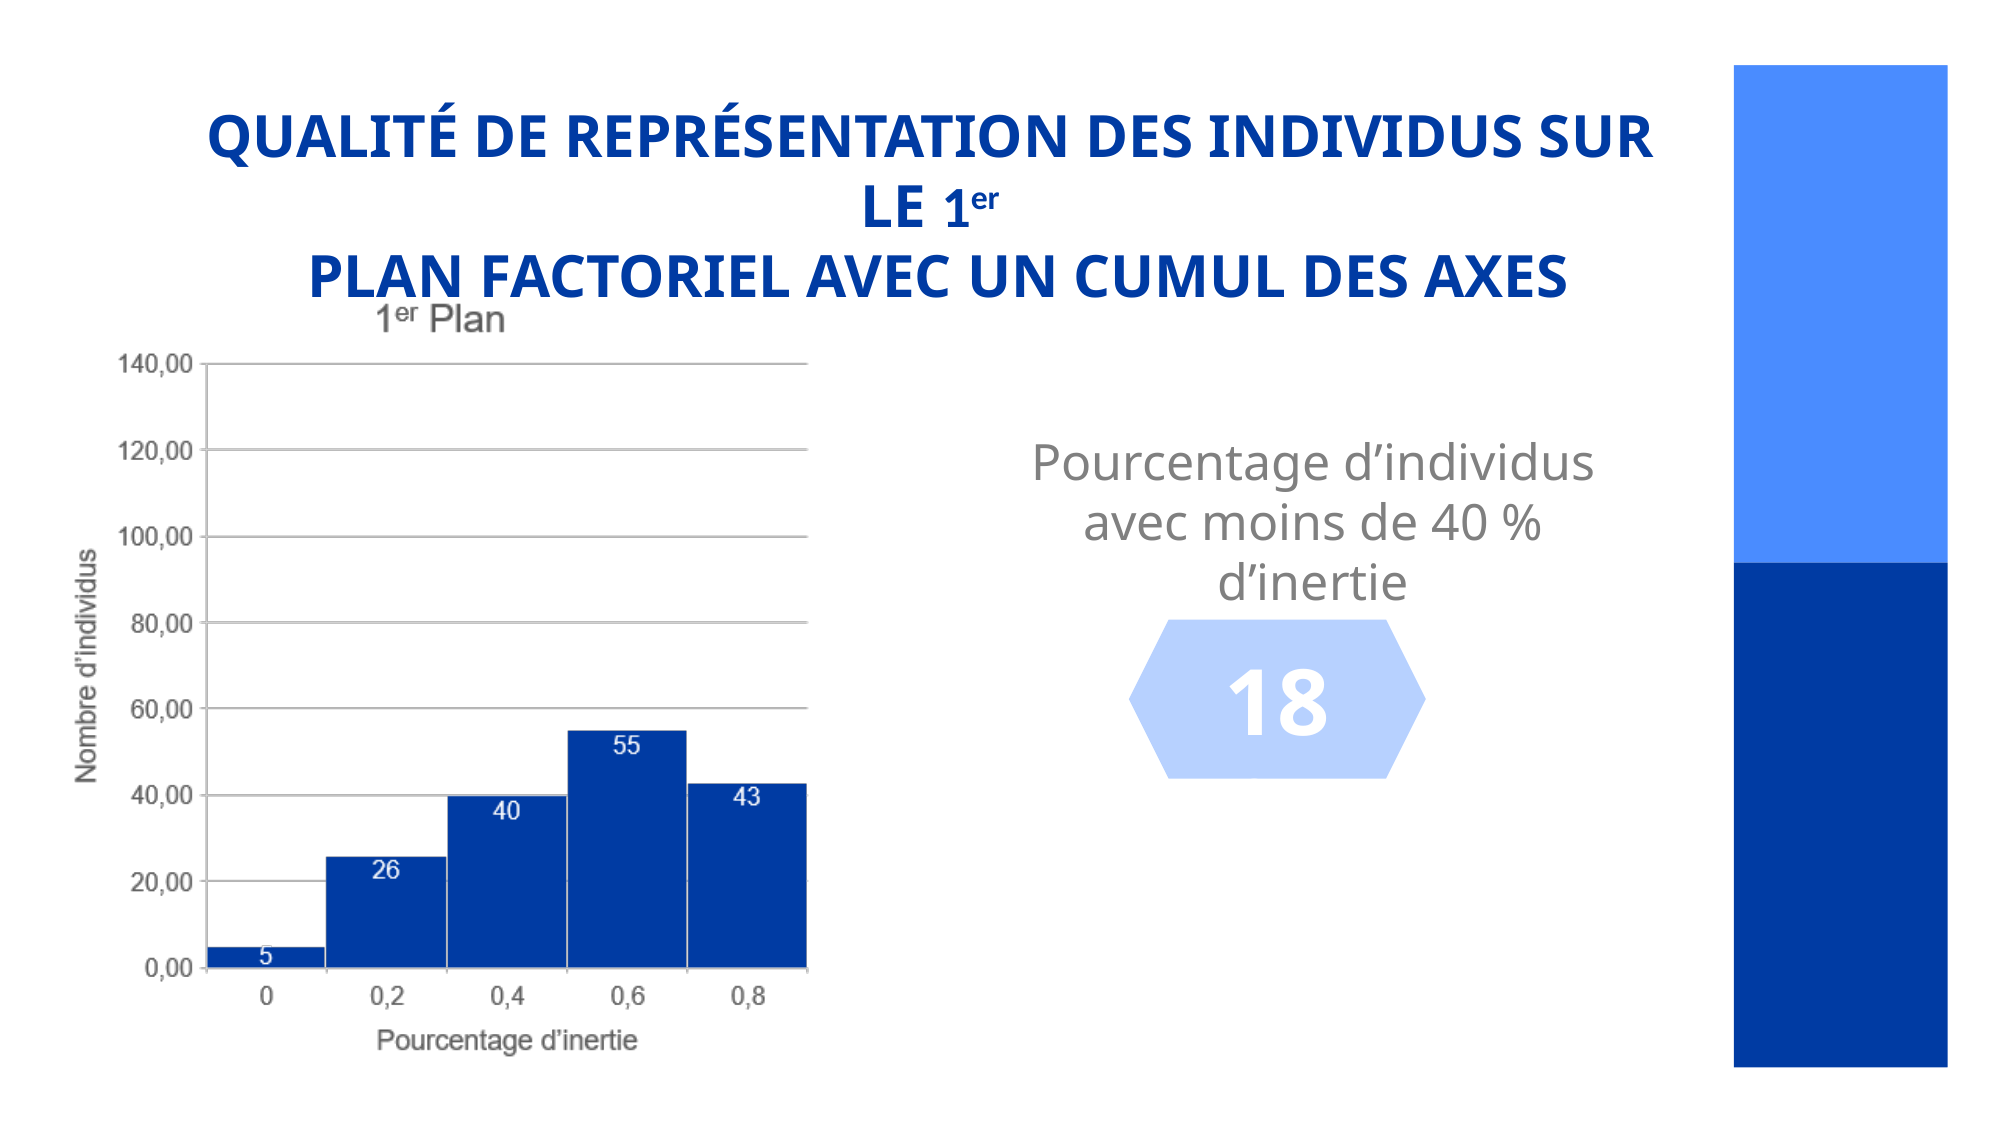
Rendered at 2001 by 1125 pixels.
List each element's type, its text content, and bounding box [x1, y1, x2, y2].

title QUALITÉ DE REPRÉSENTATION DES INDIVIDUS SUR LE 1er PLAN FACTORIEL AVEC UN CUMUL DES AXES [157, 83, 1704, 260]
picture [58, 284, 824, 1072]
text_box Pourcentage d’individus avec moins de 40 % d’inertie [1001, 423, 1626, 619]
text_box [1128, 619, 1427, 779]
